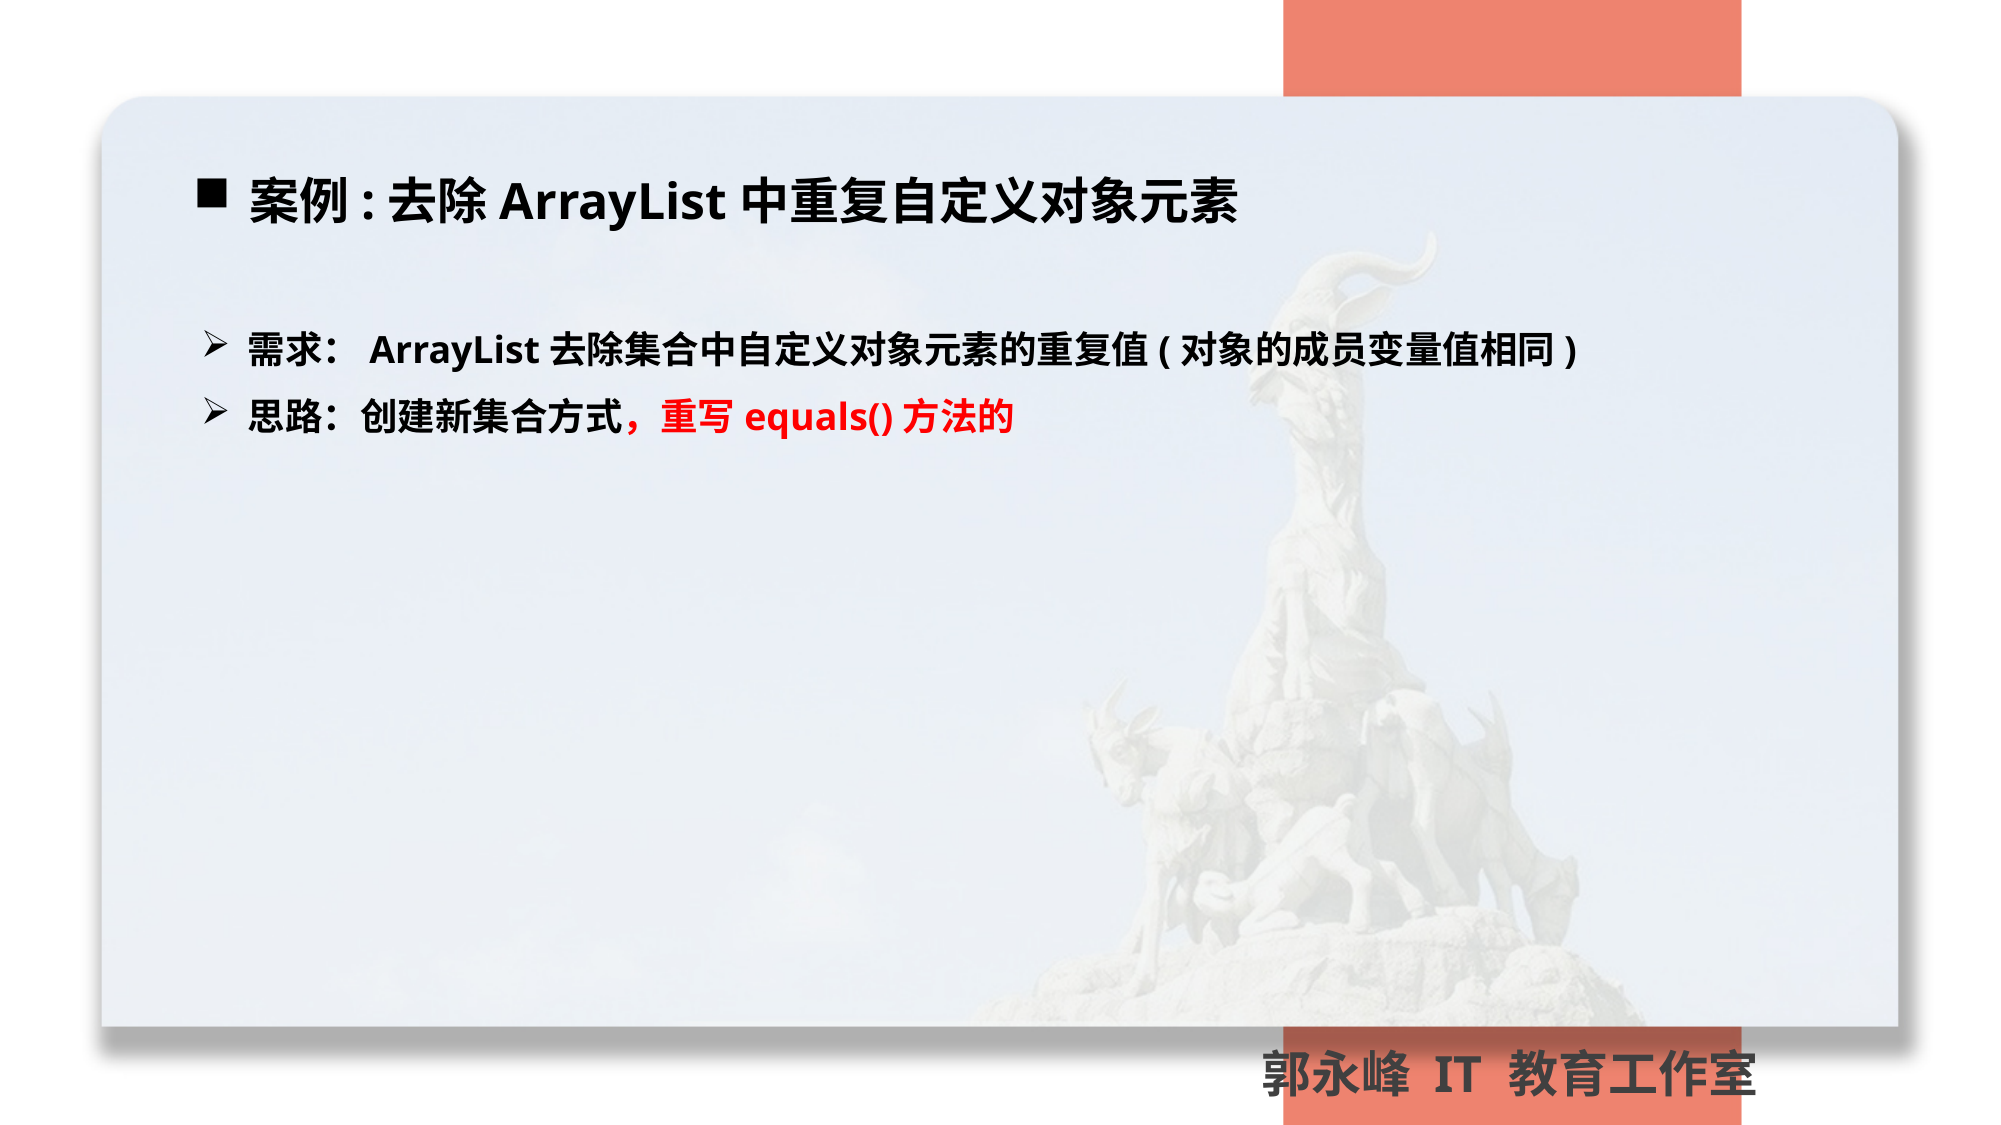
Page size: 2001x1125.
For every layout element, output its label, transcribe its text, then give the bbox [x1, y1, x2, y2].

text_box 案例:去除ArrayList中重复自定义对象元素 [178, 161, 1266, 237]
picture [0, 0, 1998, 1125]
text_box 需求：ArrayList去除集合中自定义对象元素的重复值(对象的成员变量值相同) 思路：创建新集合方式，重写equals()方法的 [186, 295, 1793, 446]
